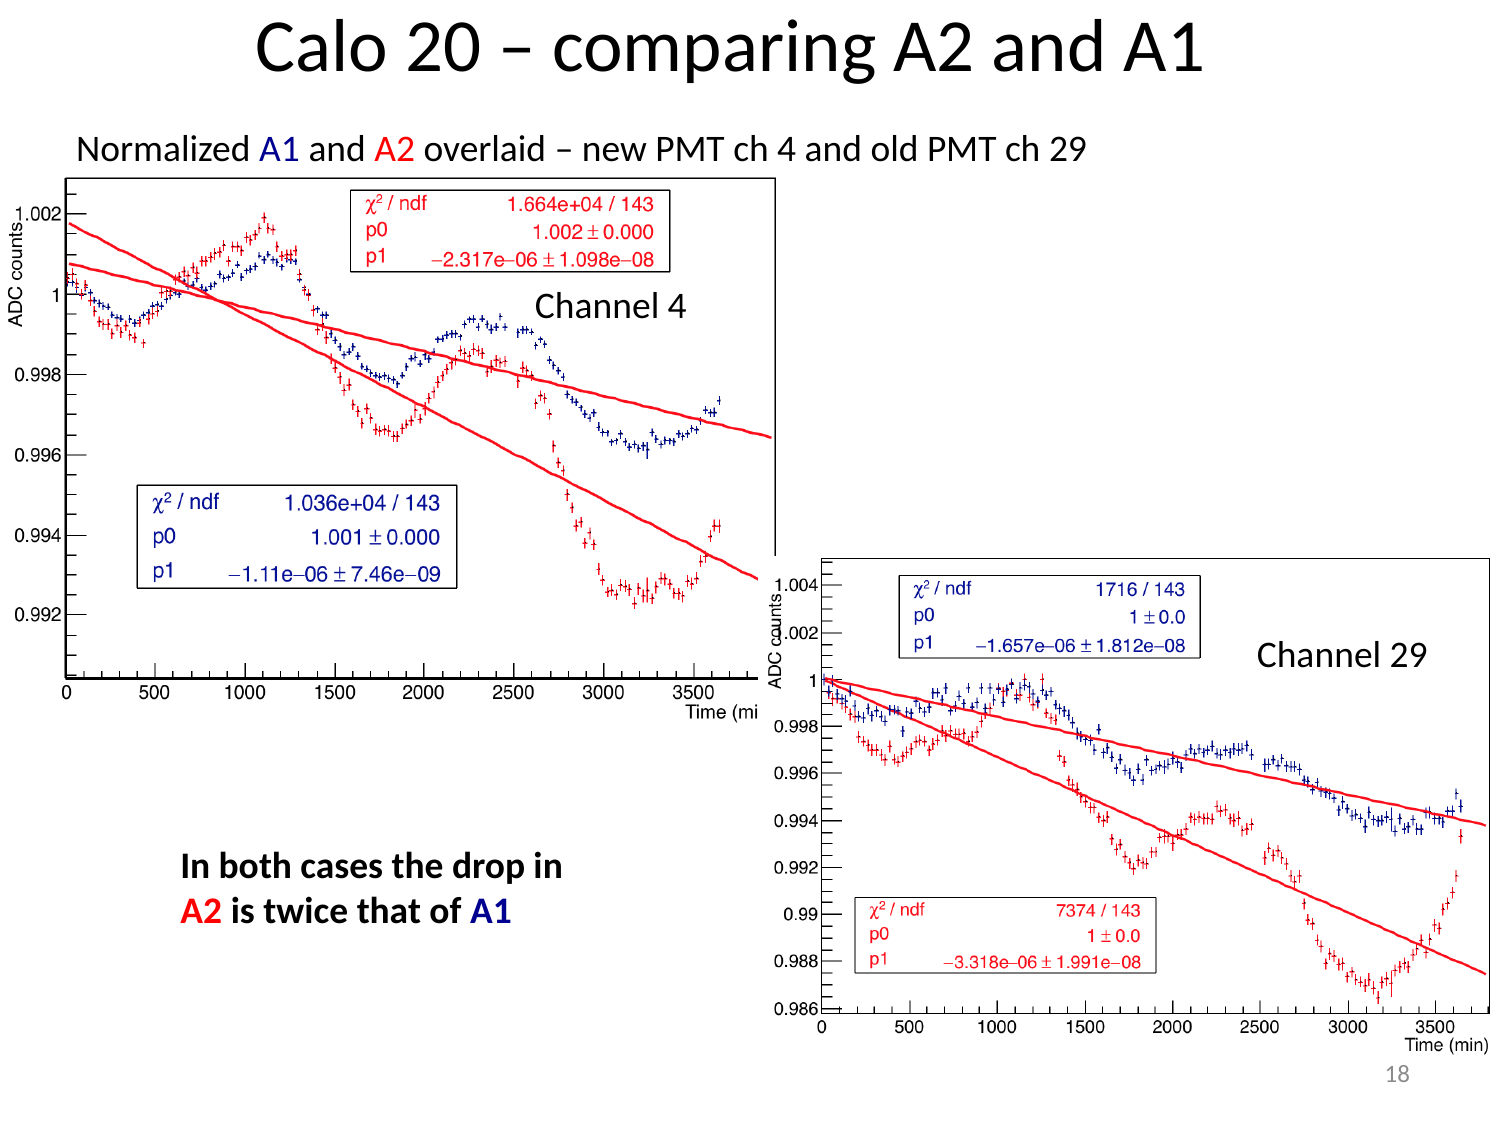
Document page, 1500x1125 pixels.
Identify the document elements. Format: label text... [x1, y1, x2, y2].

text_box Normalized A1 and A2 overlaid – new PMT ch 4 and old PMT ch 29 [61, 116, 1103, 176]
text_box In both cases the drop in A2 is twice that of A1 [165, 833, 617, 939]
slide_number 18 [1074, 1068, 1425, 1103]
picture [0, 174, 1500, 1060]
title Calo 20 – comparing A2 and A1 [93, 0, 1369, 137]
